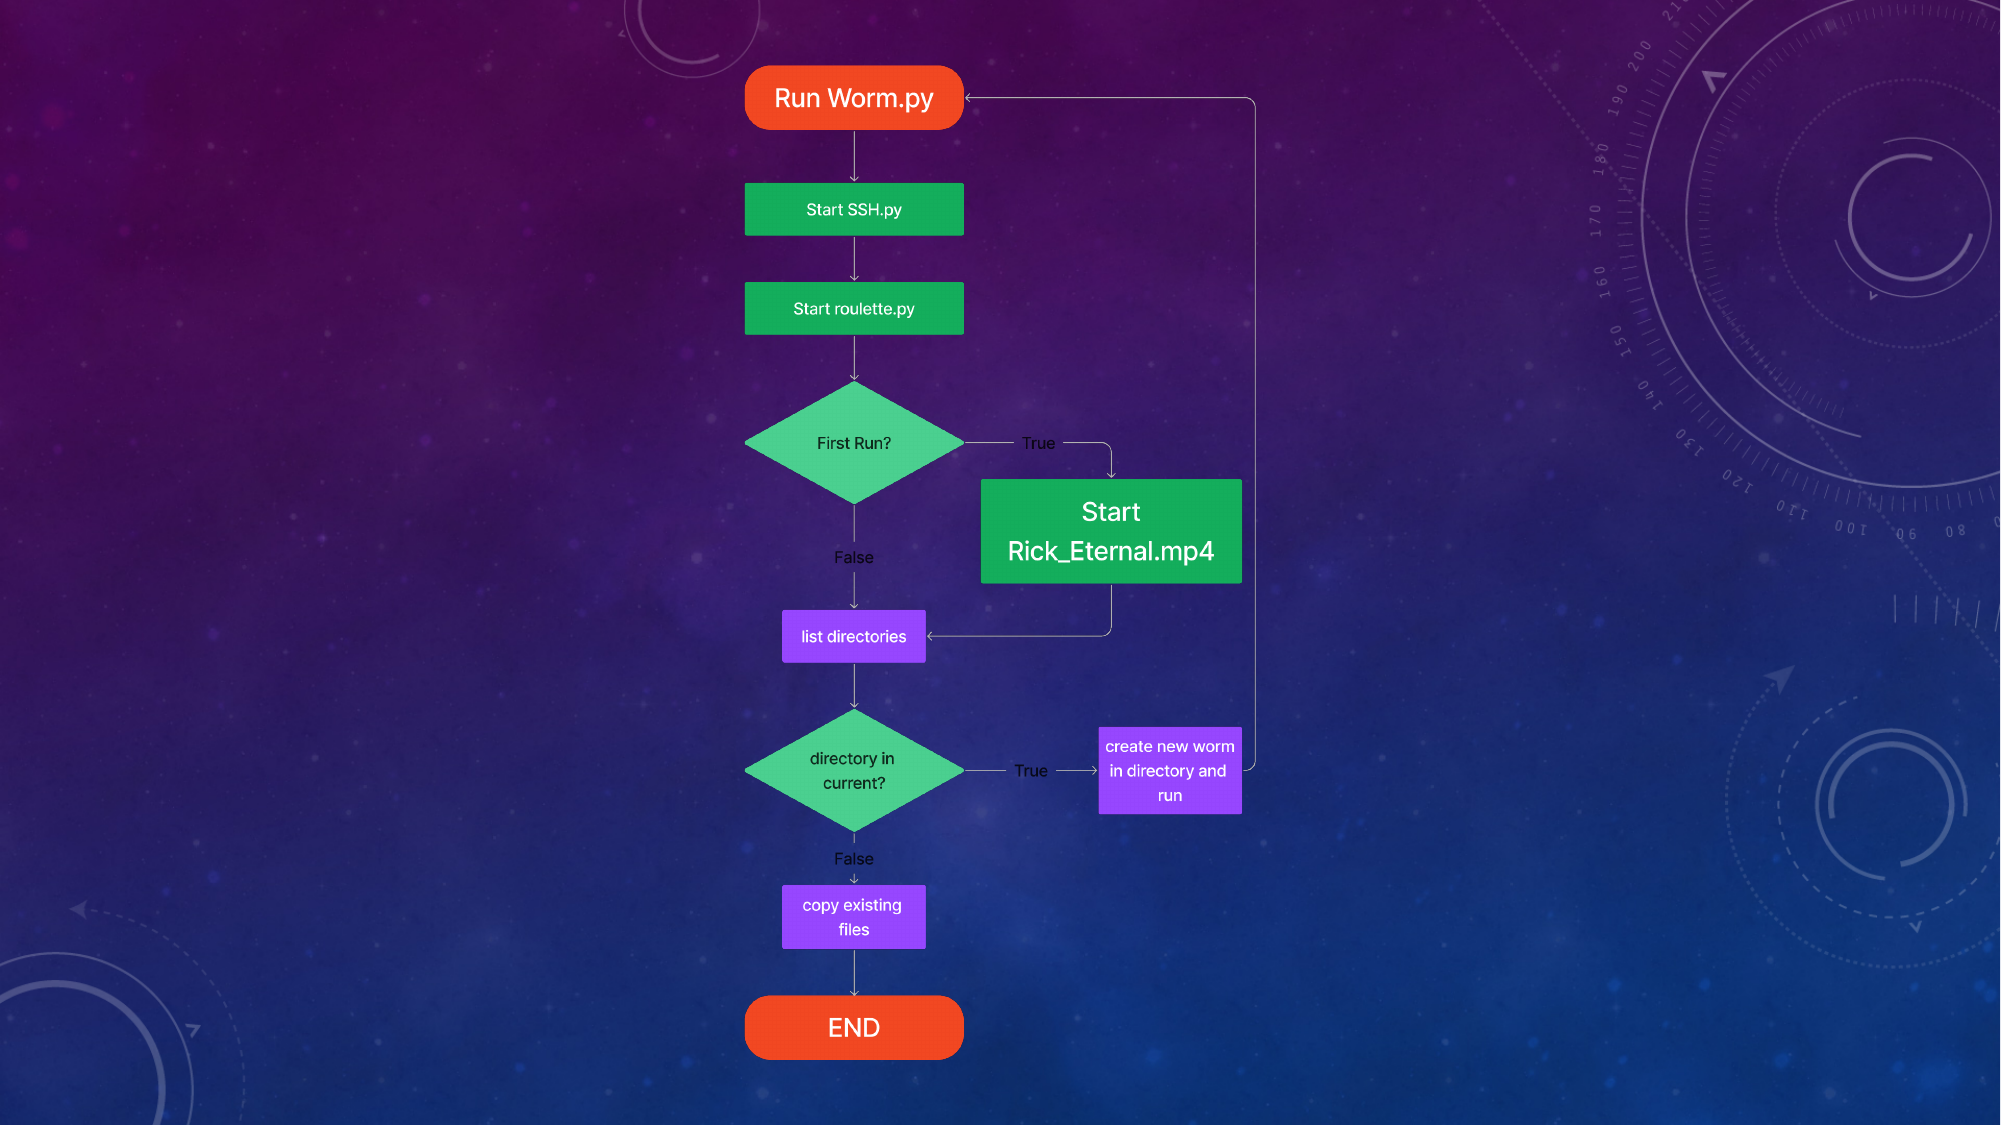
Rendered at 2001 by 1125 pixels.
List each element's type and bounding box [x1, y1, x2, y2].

list [692, 13, 1308, 1112]
picture [0, 0, 2001, 1125]
